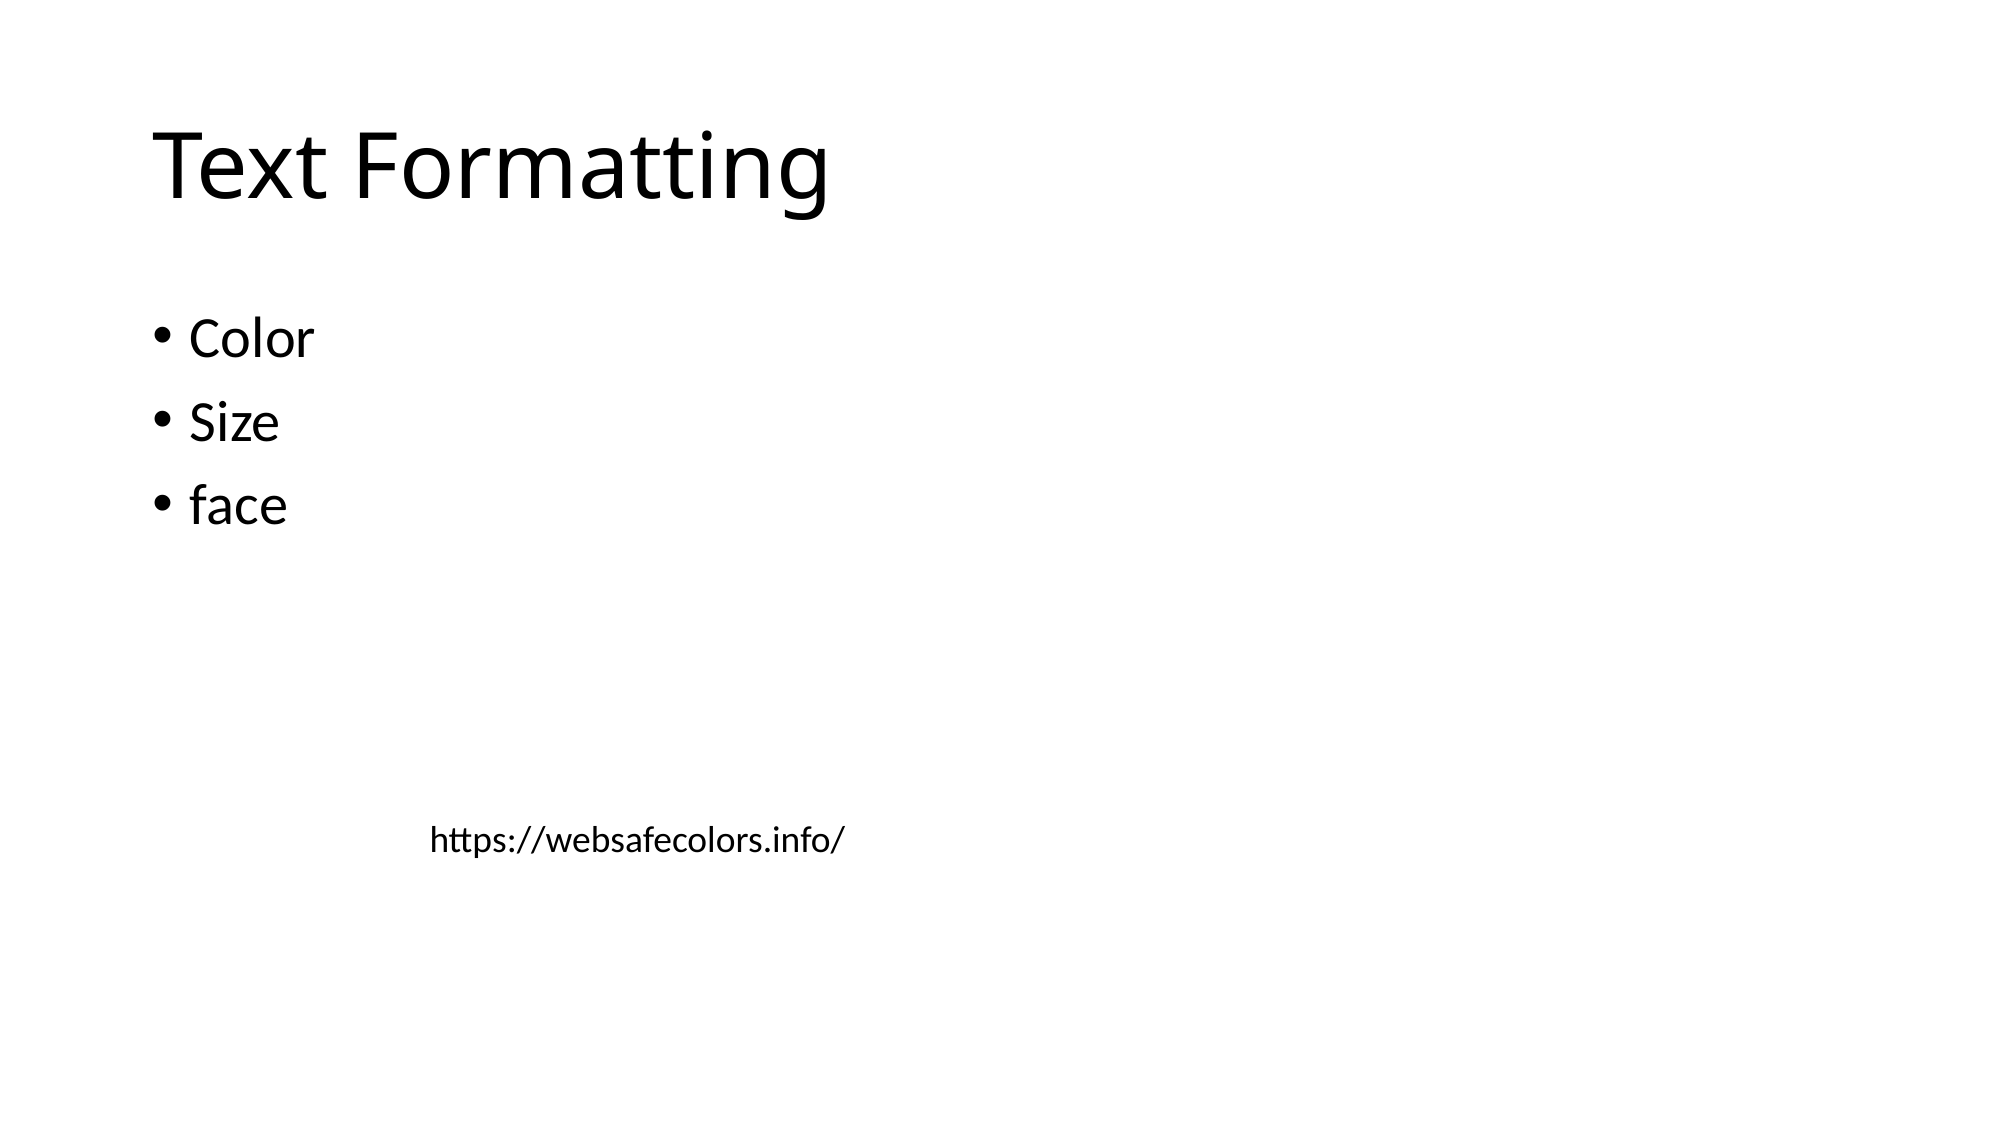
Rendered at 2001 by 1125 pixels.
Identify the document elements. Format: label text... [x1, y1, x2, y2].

list Color Size face [137, 299, 1863, 1014]
text_box https://websafecolors.info/ [414, 807, 861, 867]
title Text Formatting [137, 59, 1863, 278]
